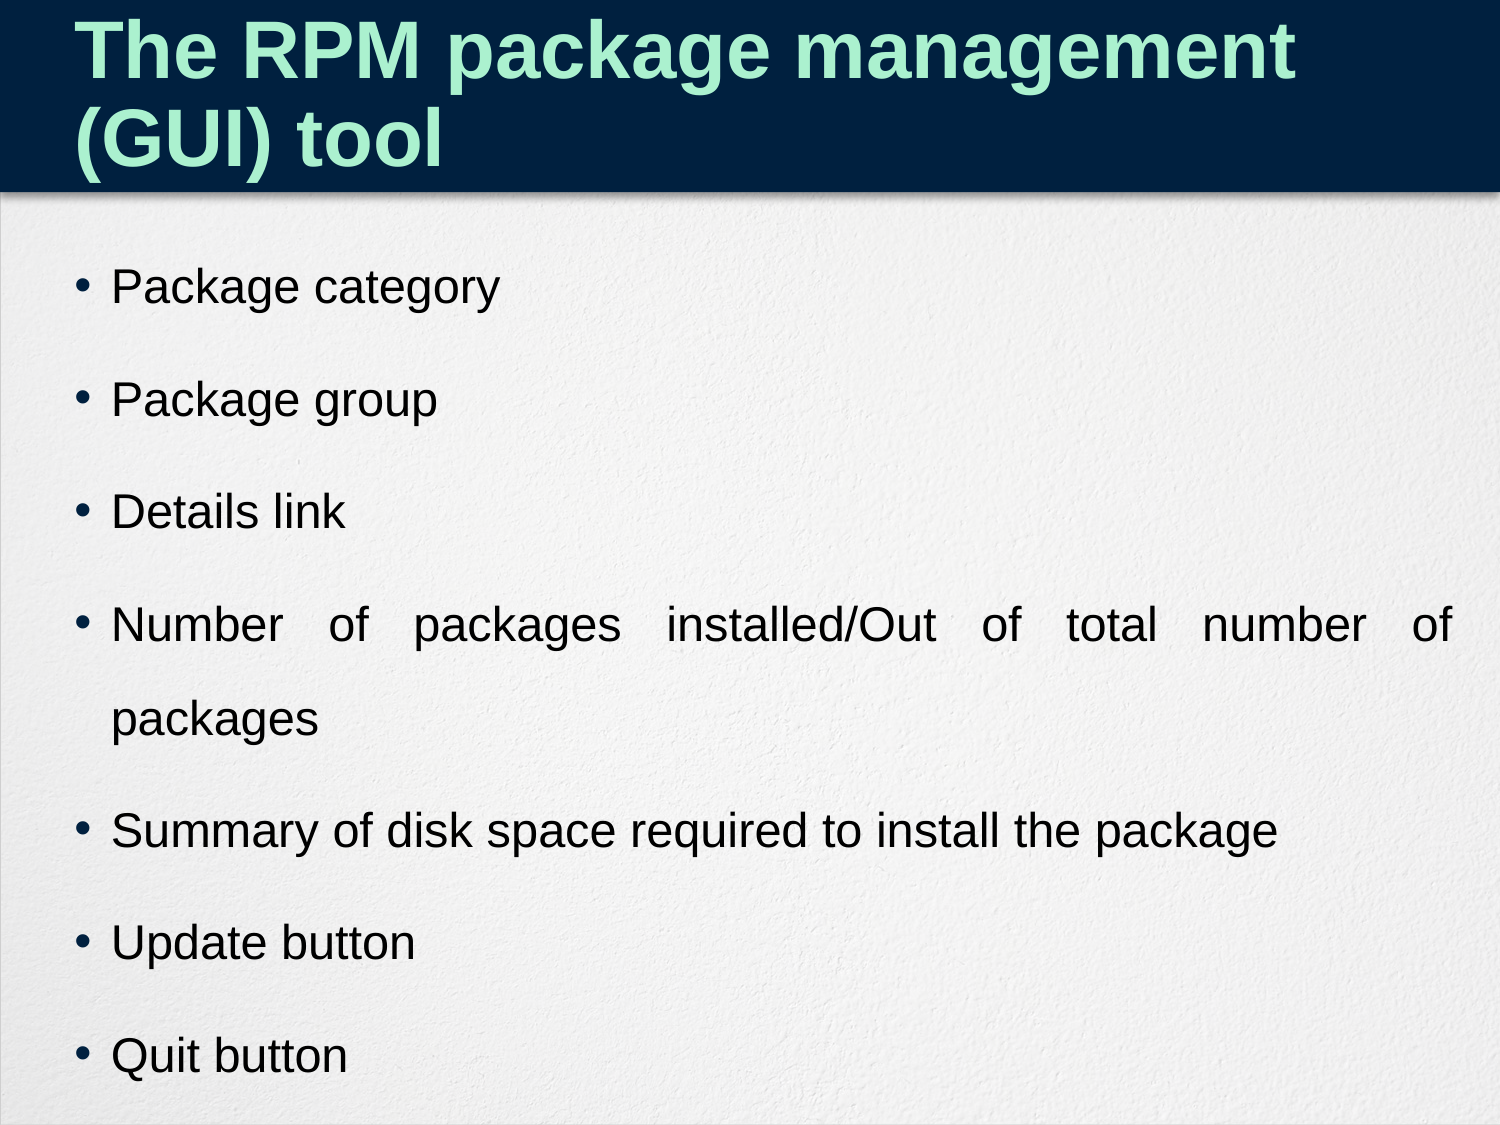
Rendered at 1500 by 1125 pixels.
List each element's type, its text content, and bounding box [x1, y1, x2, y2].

list Package category Package group Details link Number of packages installed/Out of total number of packages Summary of disk space required to install the package Update button Quit button [59, 212, 1468, 1099]
title The RPM package management (GUI) tool [59, 0, 1500, 193]
